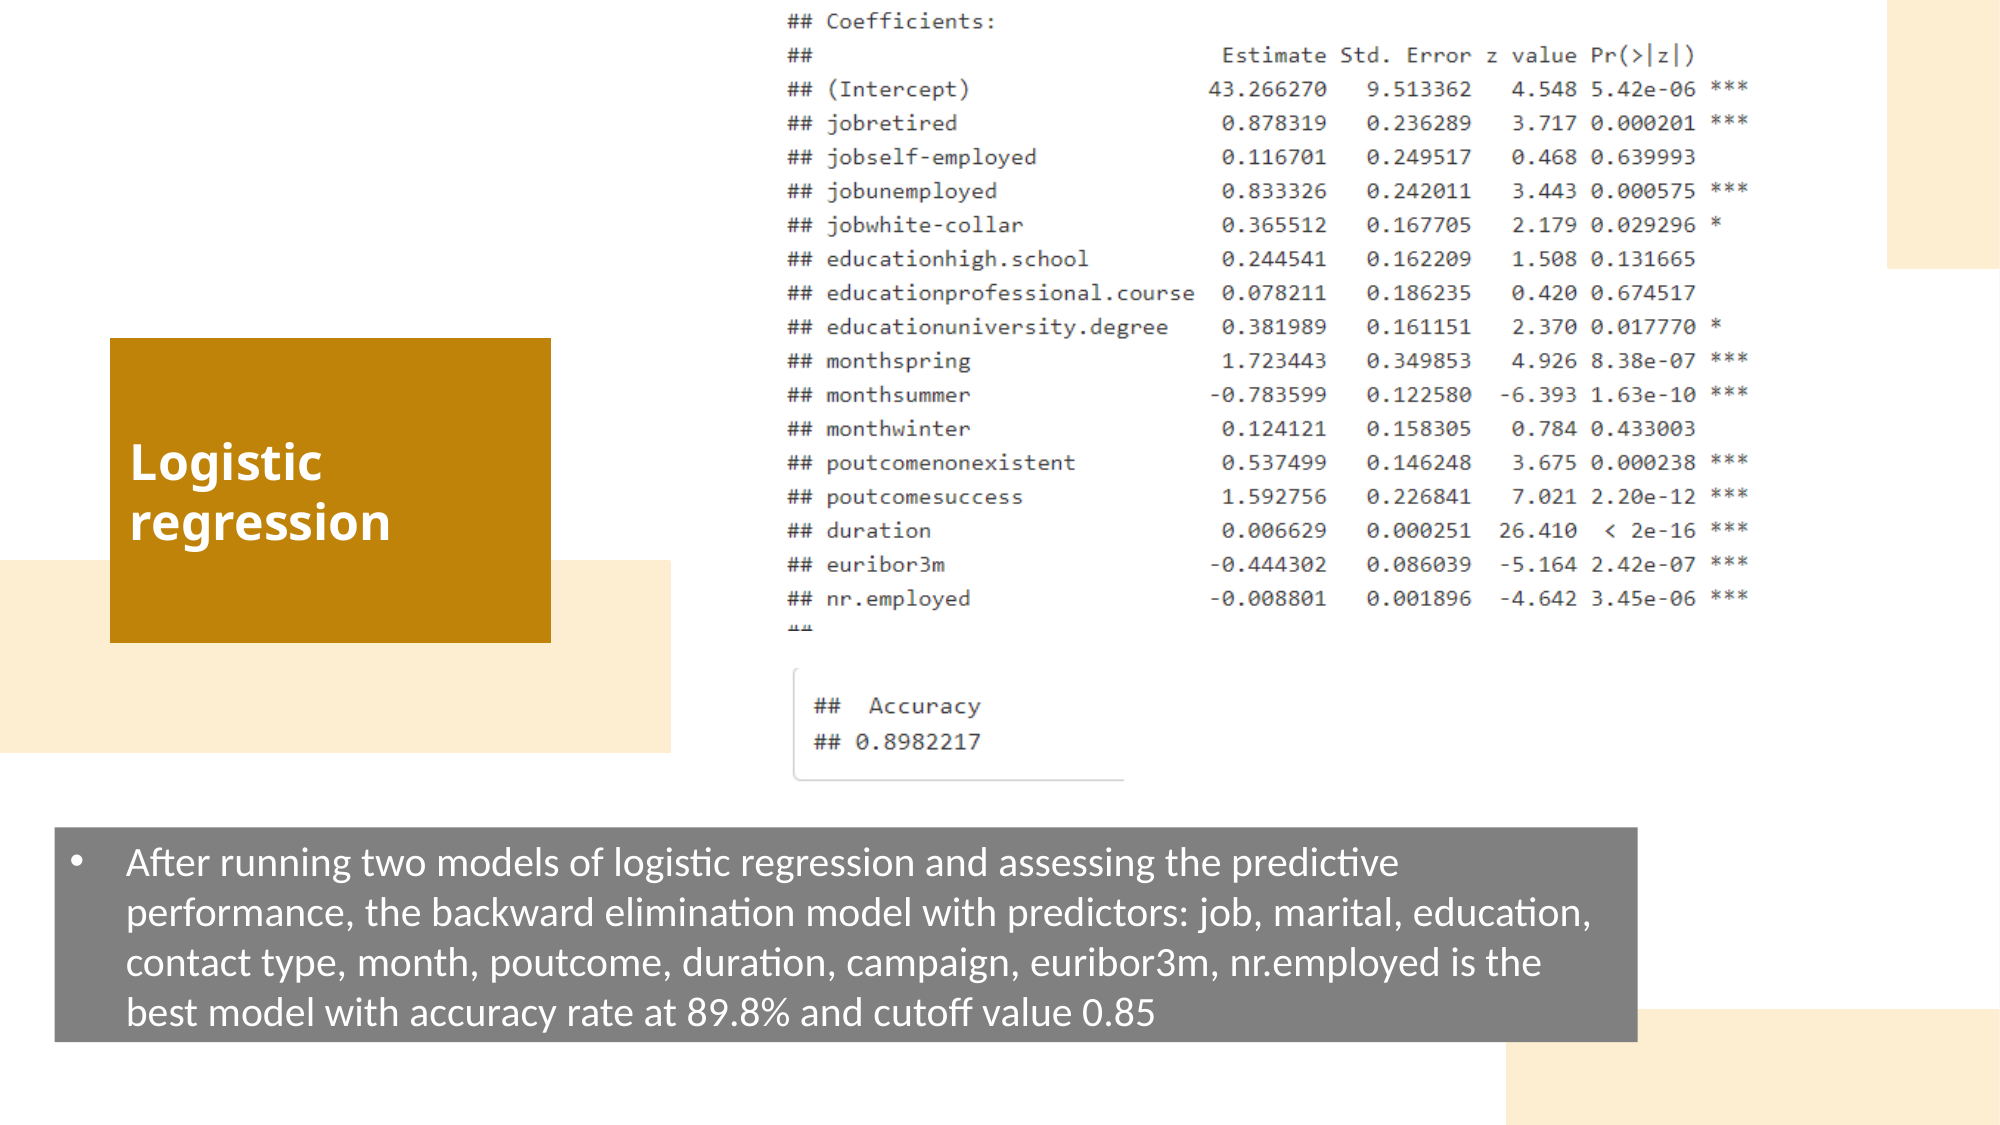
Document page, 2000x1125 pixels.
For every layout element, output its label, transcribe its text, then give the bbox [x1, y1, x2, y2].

picture [786, 668, 1124, 787]
text_box [1887, 0, 2000, 269]
text_box [0, 0, 2000, 1125]
text_box [0, 560, 671, 753]
text_box After running two models of logistic regression and assessing the predictive performance, the backward elimination model with predictors: job, marital, education, contact type, month, poutcome, duration, campaign, euribor3m, nr.employed is the best model with accuracy rate at 89.8% and cutoff value 0.85 [54, 827, 1638, 1043]
picture [786, 8, 1780, 631]
text_box [1506, 1009, 2000, 1125]
title Logistic regression [110, 338, 551, 643]
